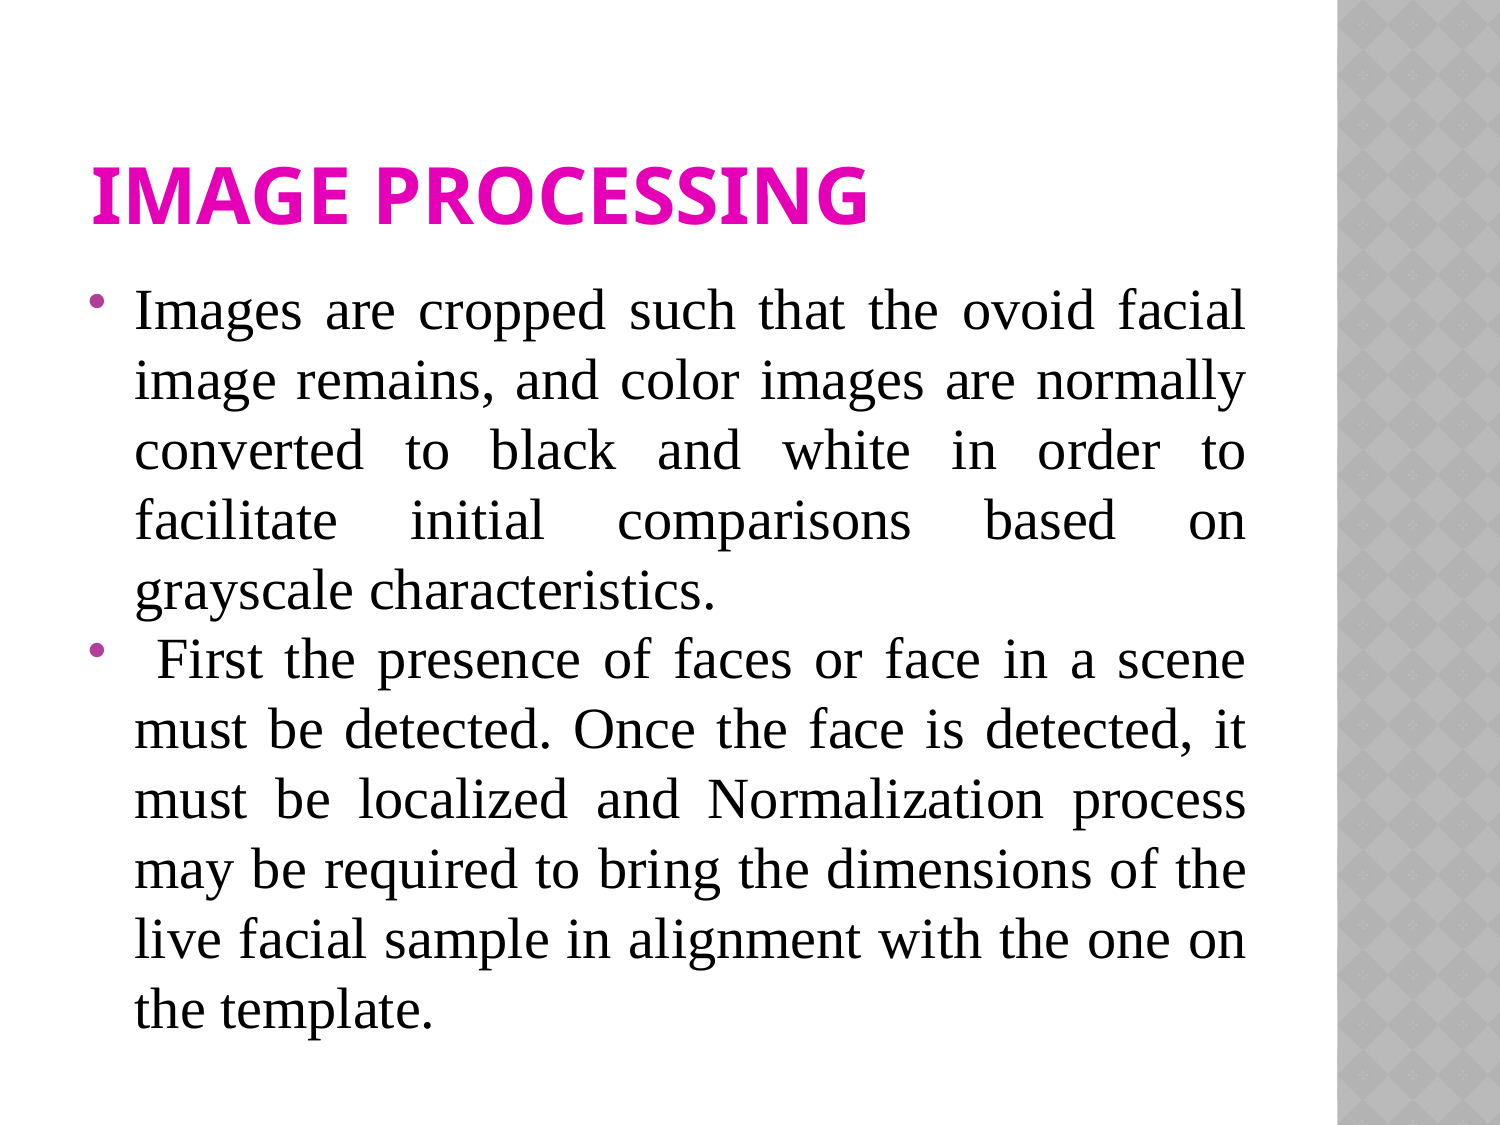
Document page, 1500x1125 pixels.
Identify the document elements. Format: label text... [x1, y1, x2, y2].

title Image Processing [75, 52, 1263, 240]
list Images are cropped such that the ovoid facial image remains, and color images are normally converted to black and white in order to facilitate initial comparisons based on grayscale characteristics. First the presence of faces or face in a scene must be detected. Once the face is detected, it must be localized and Normalization process may be required to bring the dimensions of the live facial sample in alignment with the one on the template. [75, 264, 1263, 1059]
